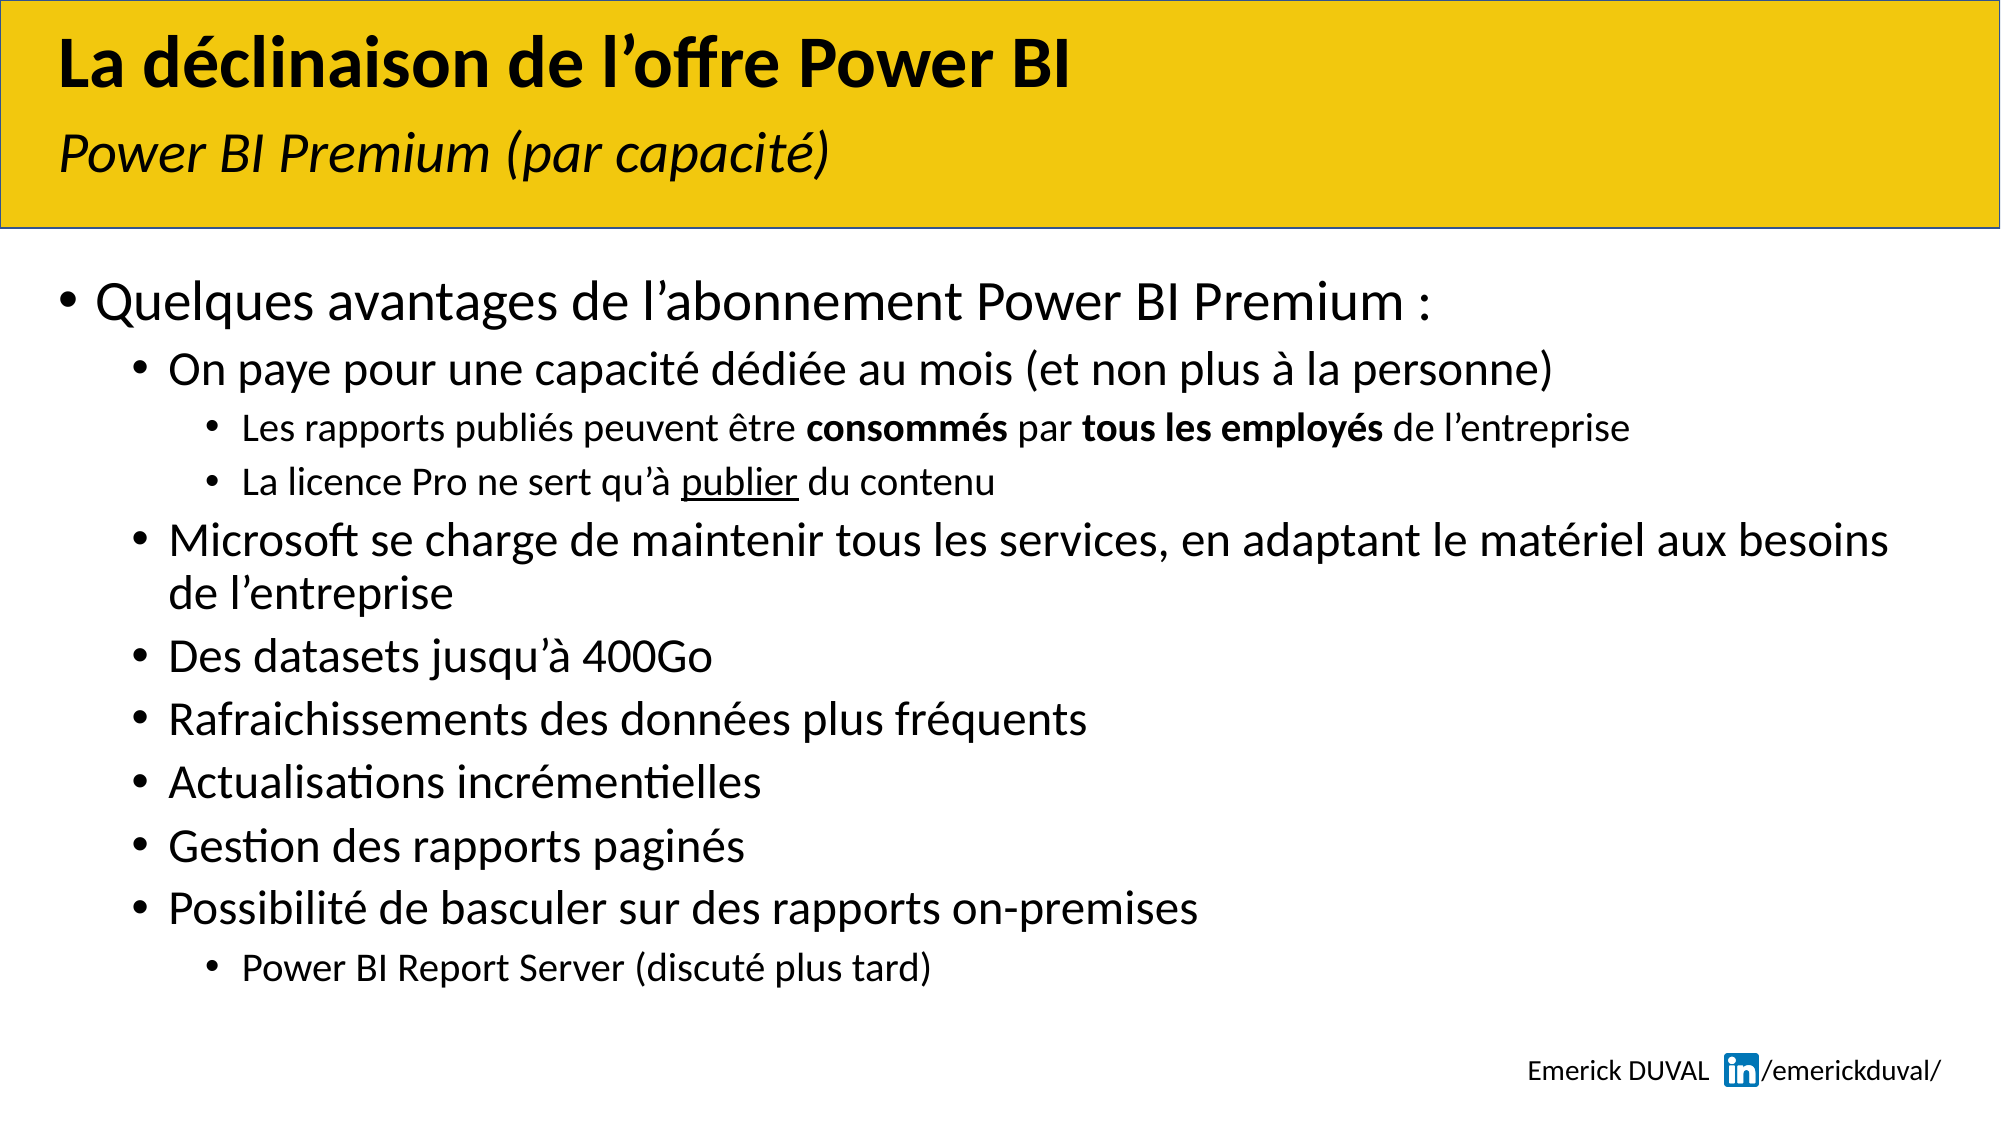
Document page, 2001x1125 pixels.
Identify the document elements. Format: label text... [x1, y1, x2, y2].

picture [1724, 1053, 1759, 1087]
list Power BI Premium (par capacité) [43, 114, 1680, 193]
list Quelques avantages de l’abonnement Power BI Premium : On paye pour une capacité dédiée au mois (et non plus à la personne) Les rapports publiés peuvent être consommés par tous les employés de l’entreprise La licence Pro ne sert qu’à publier du contenu Microsoft se charge de maintenir tous les services, en adaptant le matériel aux besoins de l’entreprise Des datasets jusqu’à 400Go Rafraichissements des données plus fréquents Actualisations incrémentielles Gestion des rapports paginés Possibilité de basculer sur des rapports on-premises Power BI Report Server (discuté plus tard) [43, 263, 1940, 1002]
title La déclinaison de l’offre Power BI [43, 16, 1940, 112]
